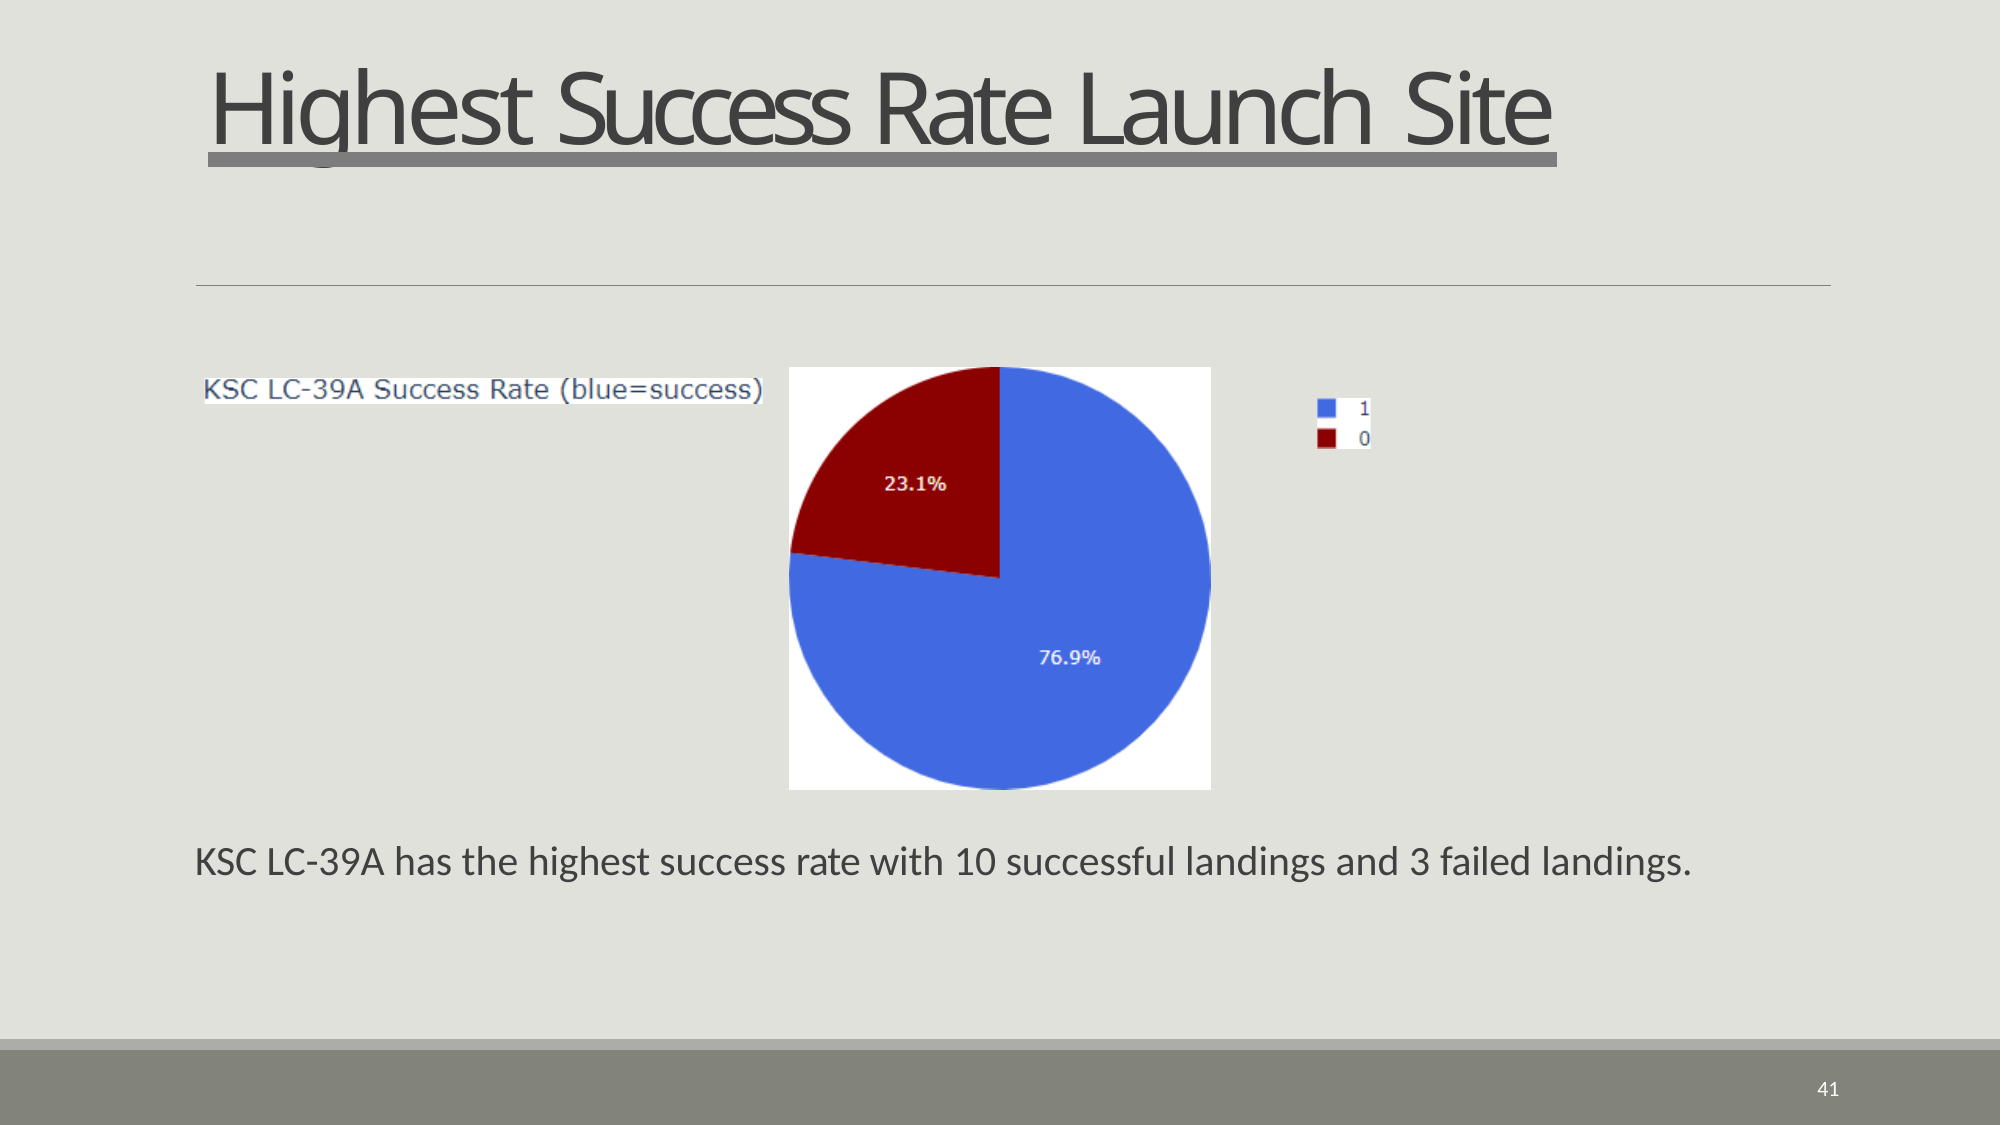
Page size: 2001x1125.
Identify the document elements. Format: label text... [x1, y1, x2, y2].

text_box KSC LC-39A has the highest success rate with 10 successful landings and 3 failed landings. [192, 831, 1697, 884]
text_box [789, 367, 1211, 790]
title Highest Success Rate Launch Site [180, 0, 1830, 285]
text_box [1317, 398, 1371, 449]
slide_number 41 [1624, 763, 1840, 1125]
text_box [204, 378, 763, 404]
